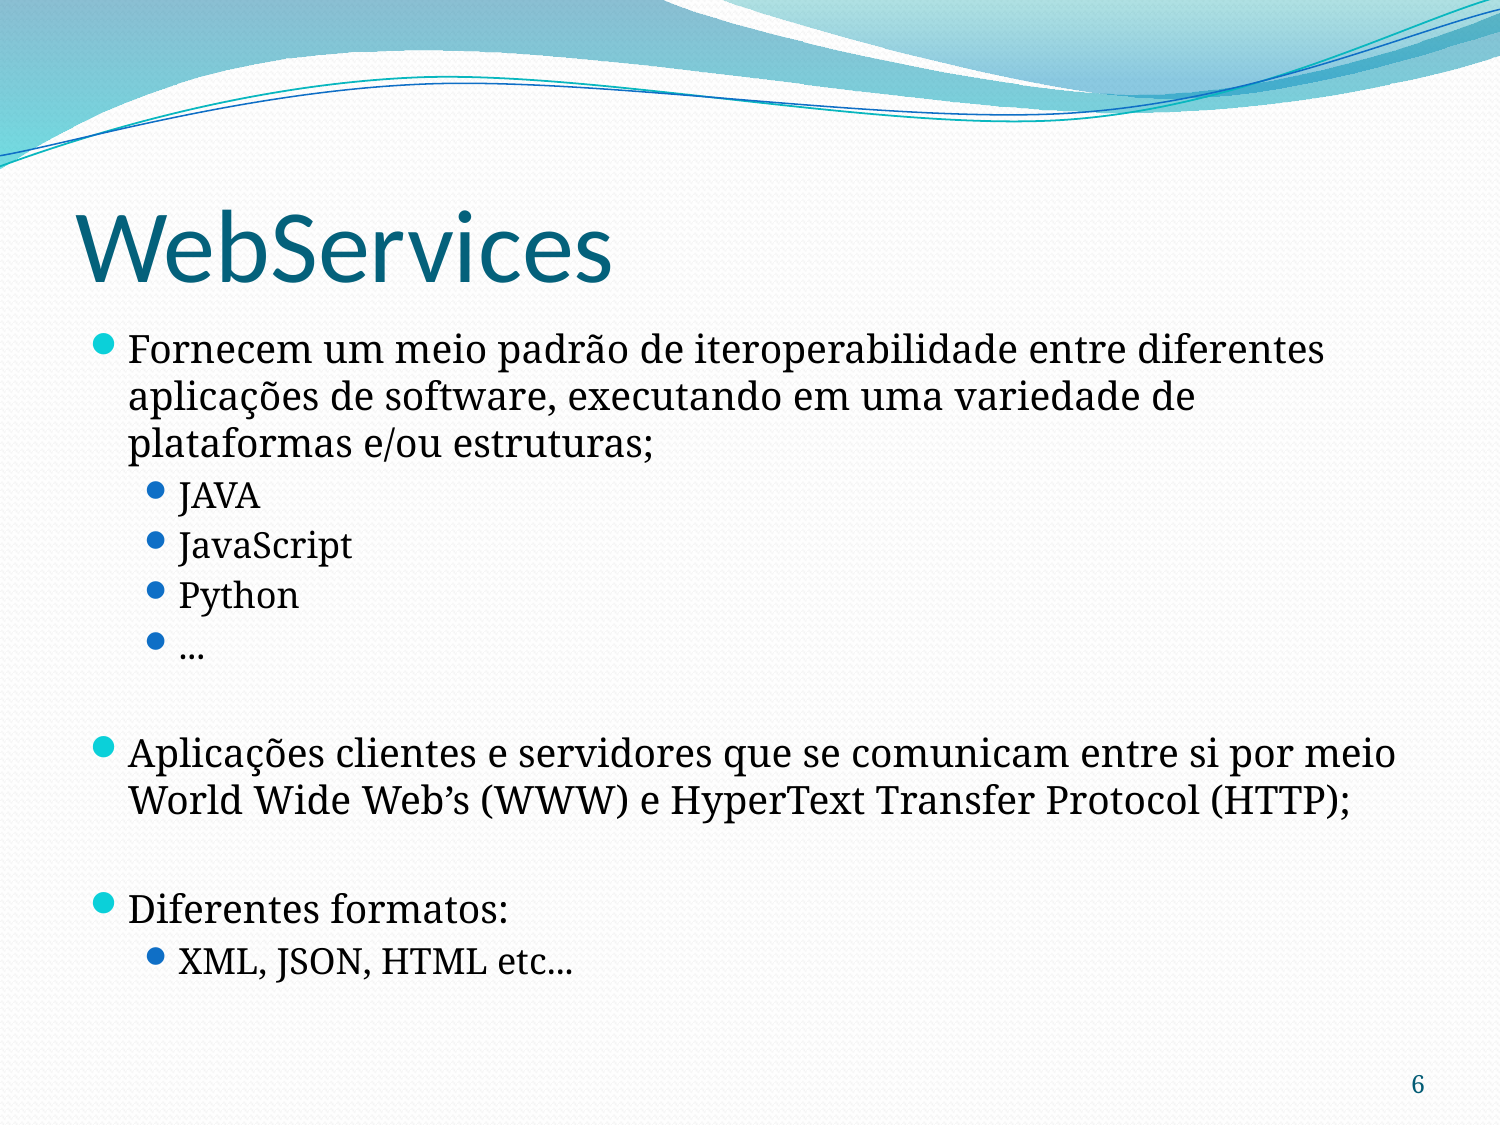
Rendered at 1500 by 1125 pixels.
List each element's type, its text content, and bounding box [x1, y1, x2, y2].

list Fornecem um meio padrão de iteroperabilidade entre diferentes aplicações de software, executando em uma variedade de plataformas e/ou estruturas; JAVA JavaScript Python ... Aplicações clientes e servidores que se comunicam entre si por meio World Wide Web’s (WWW) e HyperText Transfer Protocol (HTTP); Diferentes formatos: XML, JSON, HTML etc... [75, 317, 1425, 1038]
slide_number 6 [1299, 1042, 1425, 1103]
title WebServices [75, 115, 1425, 303]
